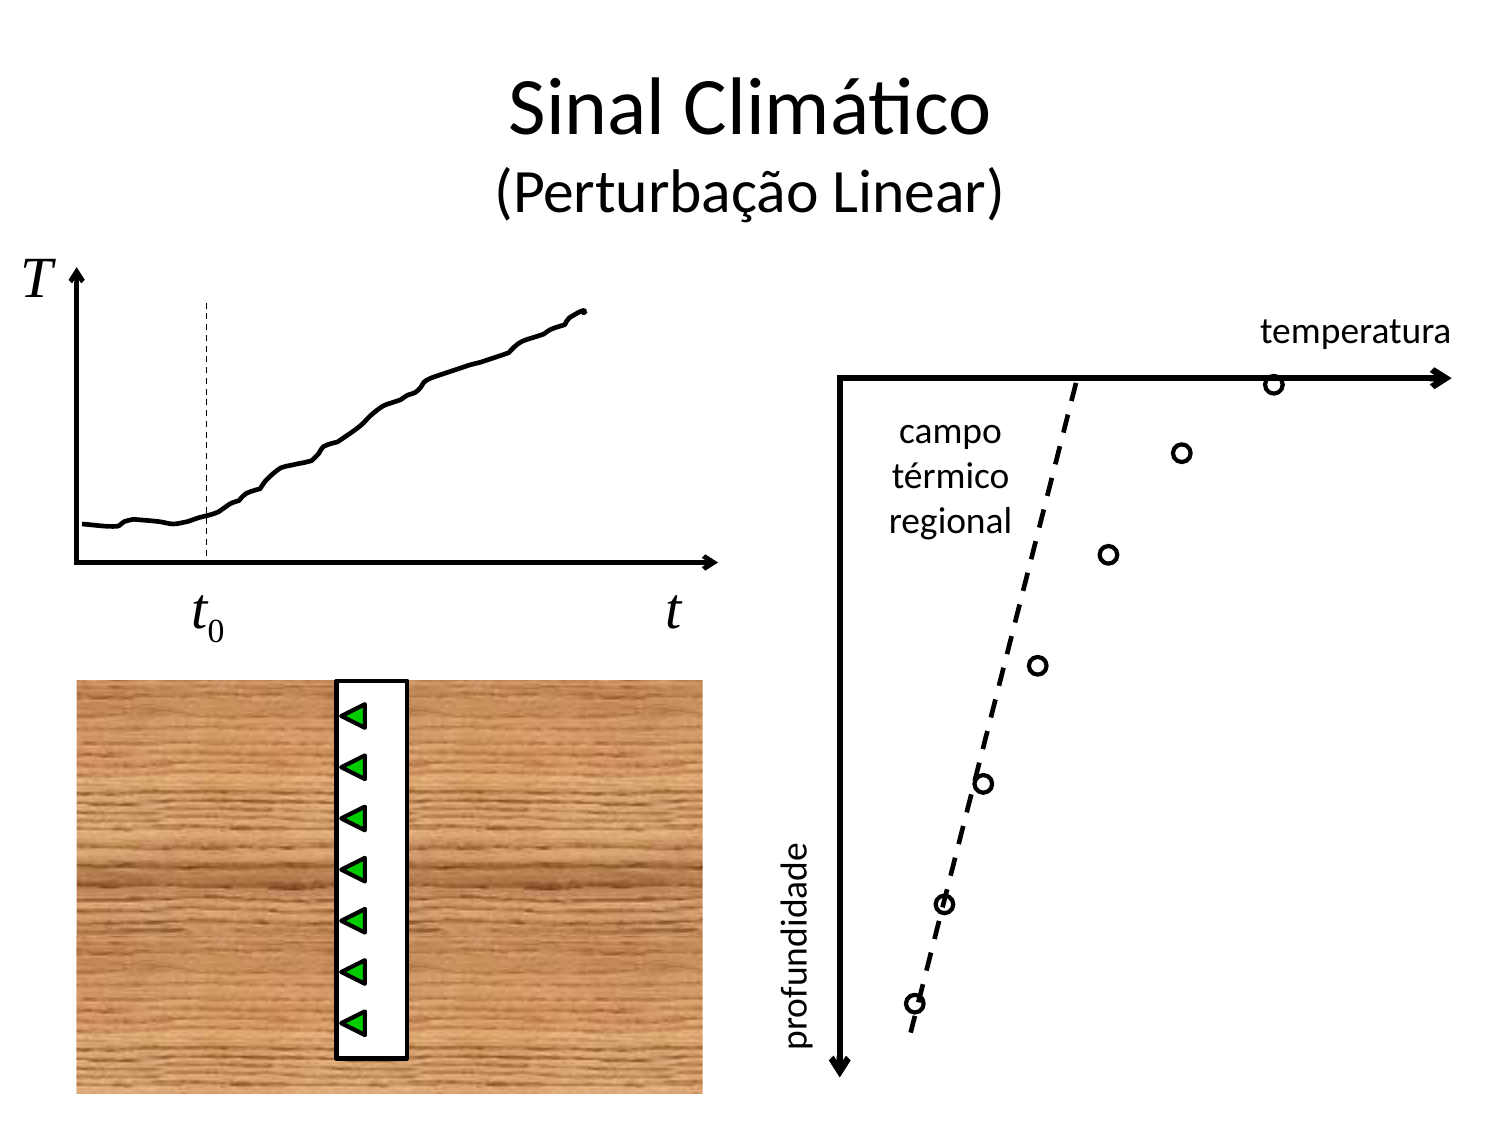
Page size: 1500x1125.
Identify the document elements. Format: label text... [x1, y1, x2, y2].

text_box [339, 958, 367, 986]
text_box [334, 679, 409, 1061]
title Sinal Climático (Perturbação Linear) [75, 45, 1425, 233]
text_box temperatura [1243, 298, 1469, 359]
text_box [1170, 442, 1193, 465]
text_box t0 [166, 571, 250, 657]
text_box [339, 1009, 367, 1037]
text_box [339, 753, 367, 781]
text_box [910, 382, 1077, 1033]
text_box [75, 679, 705, 1096]
text_box [212, 309, 587, 516]
text_box [1097, 543, 1120, 566]
text_box [1266, 373, 1282, 377]
text_box [339, 907, 367, 935]
text_box t [631, 570, 715, 648]
text_box campo térmico regional [844, 399, 905, 549]
text_box profundidade [761, 822, 822, 1071]
text_box [81, 473, 202, 528]
text_box [201, 563, 213, 568]
text_box [1263, 387, 1285, 396]
text_box [339, 855, 367, 884]
text_box T [5, 231, 65, 317]
text_box [339, 702, 367, 730]
text_box [339, 804, 367, 833]
